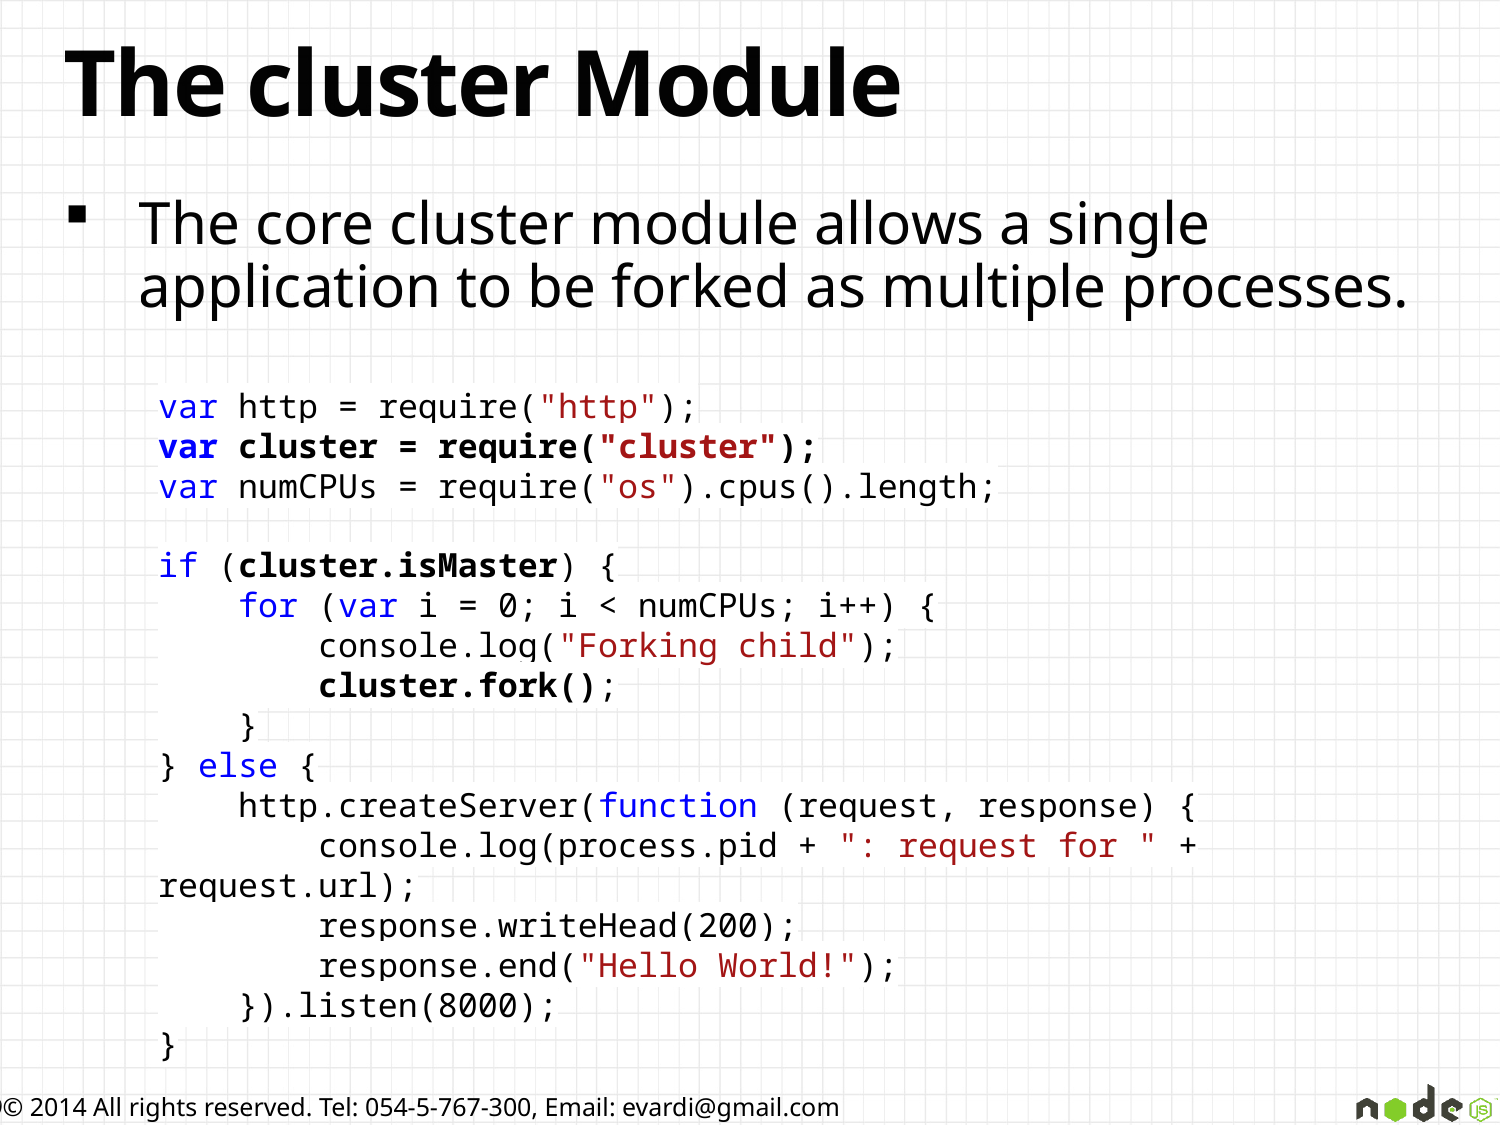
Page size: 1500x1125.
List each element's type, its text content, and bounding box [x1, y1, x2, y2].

text_box var http = require("http"); var cluster = require("cluster"); var numCPUs = require("os").cpus().length; if (cluster.isMaster) { for (var i = 0; i < numCPUs; i++) { console.log("Forking child"); cluster.fork(); } } else { http.createServer(function (request, response) { console.log(process.pid + ": request for " + request.url); response.writeHead(200); response.end("Hello World!"); }).listen(8000); } [143, 377, 1436, 1071]
title The cluster Module [63, 37, 1436, 138]
picture [0, 0, 1500, 1125]
list The core cluster module allows a single application to be forked as multiple processes. [63, 193, 1436, 322]
